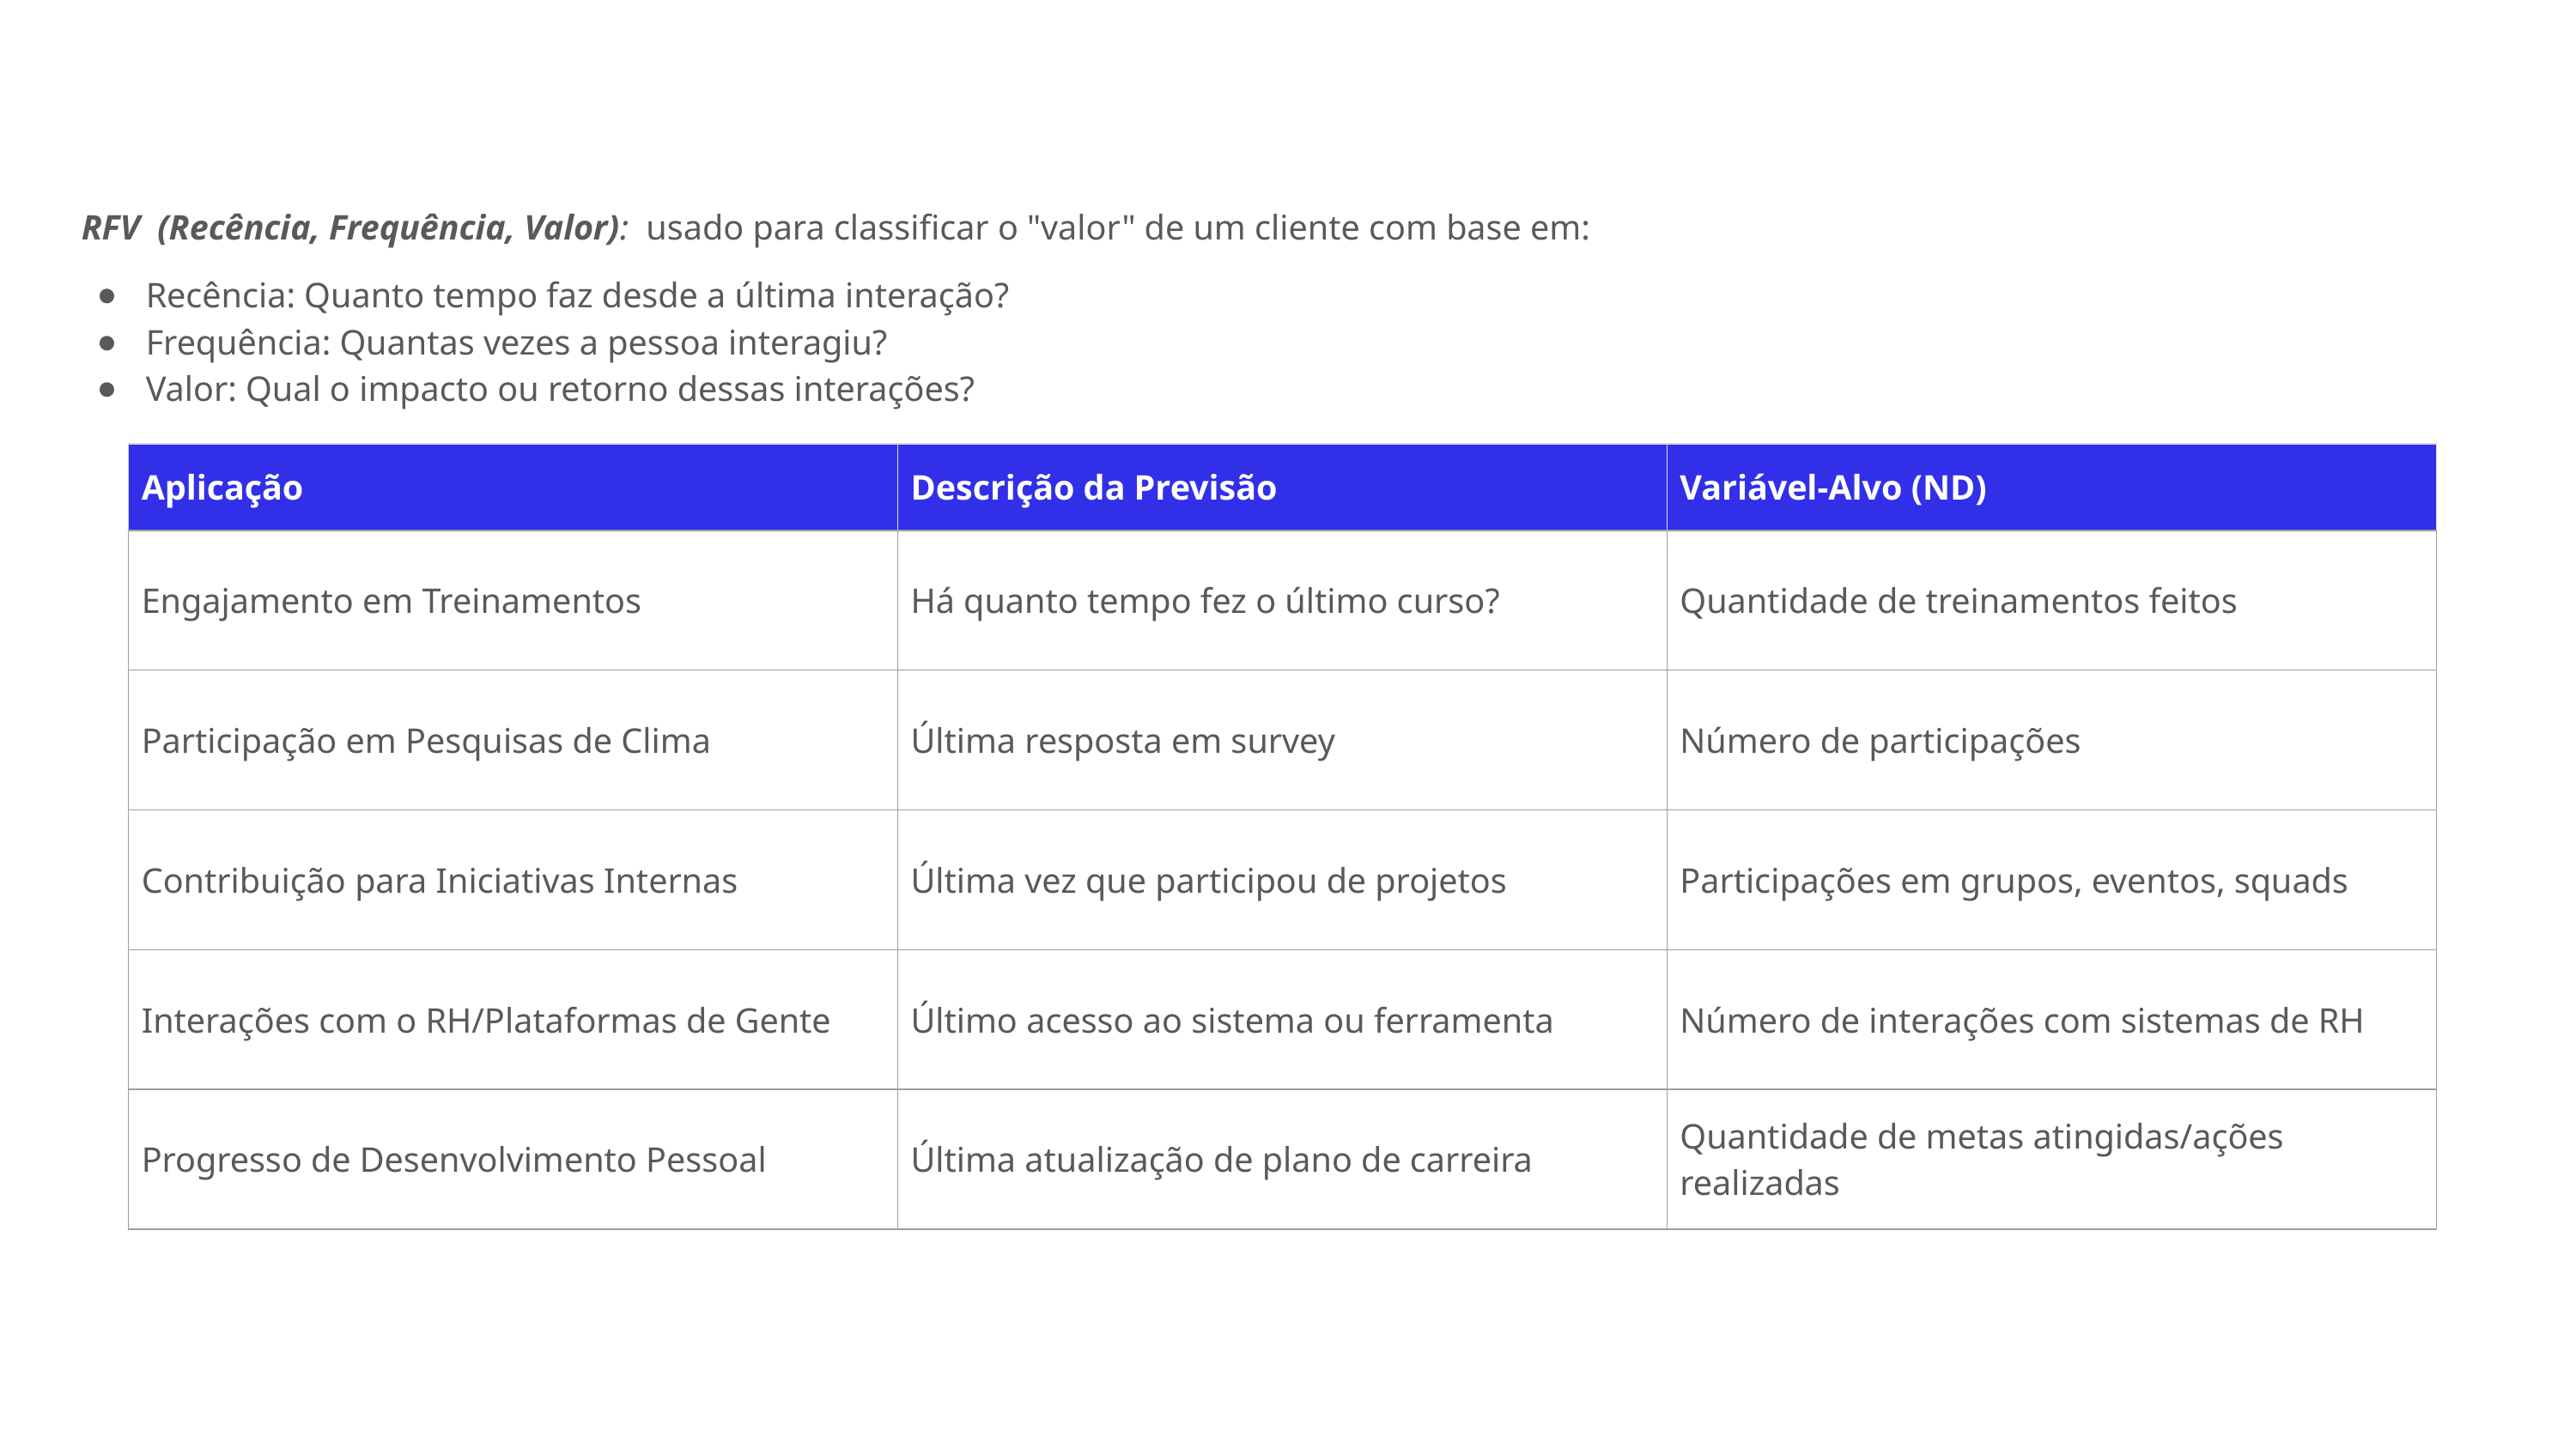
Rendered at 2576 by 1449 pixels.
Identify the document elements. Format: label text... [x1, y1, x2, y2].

table_cell Última resposta em survey [898, 670, 1667, 809]
table_cell Participações em grupos, eventos, squads [1668, 810, 2436, 949]
text_box RFV (Recência, Frequência, Valor): usado para classificar o "valor" de um cliente com base em: Recência: Quanto tempo faz desde a última interação? Frequência: Quantas vezes a pessoa interagiu? Valor: Qual o impacto ou retorno dessas interações? [68, 192, 2476, 484]
table_cell Há quanto tempo fez o último curso? [898, 531, 1667, 670]
table_cell Quantidade de treinamentos feitos [1668, 531, 2436, 670]
table_cell Número de interações com sistemas de RH [1668, 950, 2436, 1088]
table_cell Engajamento em Treinamentos [129, 531, 897, 670]
table_cell Número de participações [1668, 670, 2436, 809]
table_cell Interações com o RH/Plataformas de Gente [129, 950, 897, 1088]
table_header Aplicação [129, 445, 897, 530]
table_cell Quantidade de metas atingidas/ações realizadas [1668, 1090, 2436, 1228]
table_cell Última atualização de plano de carreira [898, 1090, 1667, 1228]
table_header Variável-Alvo (ND) [1668, 445, 2436, 530]
table_cell Participação em Pesquisas de Clima [129, 670, 897, 809]
table_header Descrição da Previsão [898, 445, 1667, 530]
table_cell Contribuição para Iniciativas Internas [129, 810, 897, 949]
table_cell Último acesso ao sistema ou ferramenta [898, 950, 1667, 1088]
table_cell Progresso de Desenvolvimento Pessoal [129, 1090, 897, 1228]
table_cell Última vez que participou de projetos [898, 810, 1667, 949]
